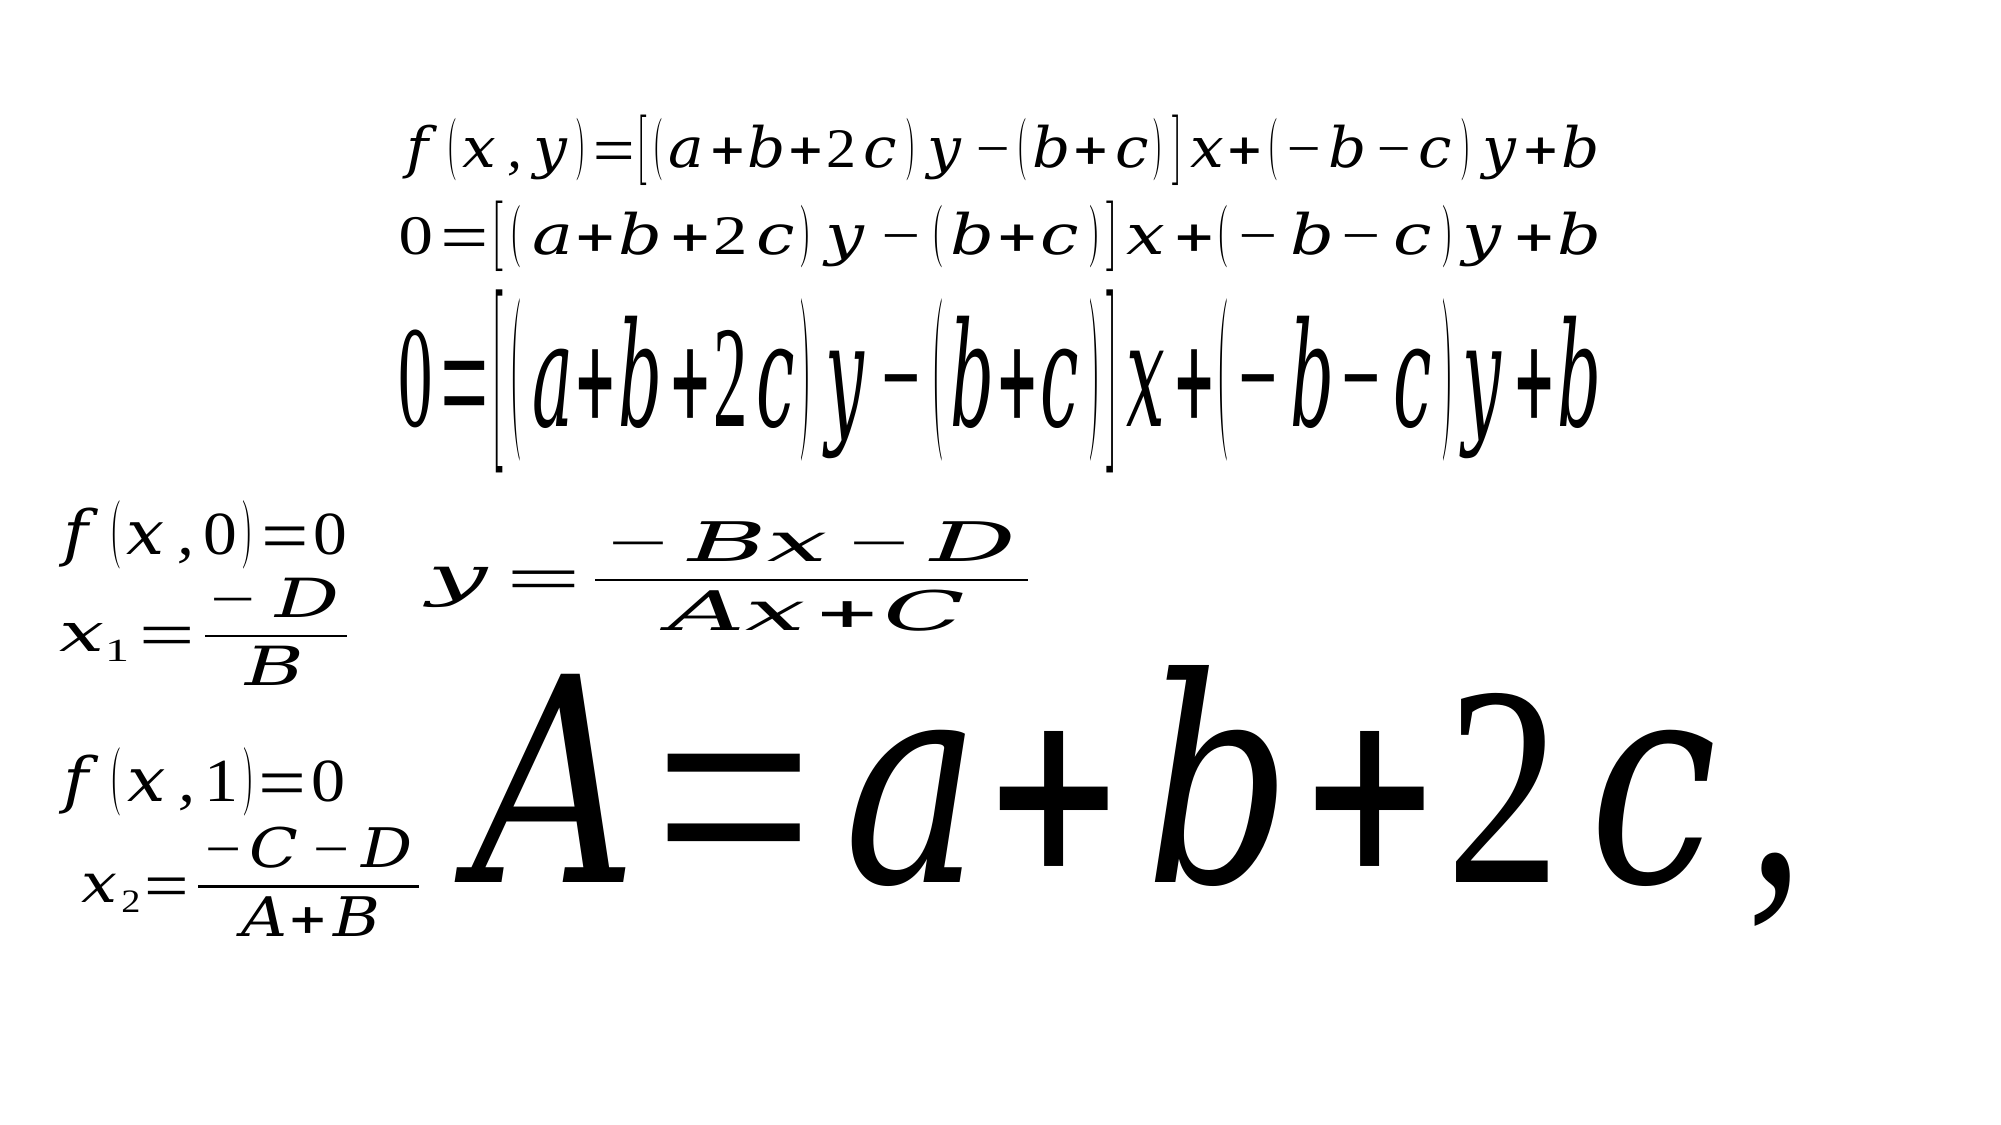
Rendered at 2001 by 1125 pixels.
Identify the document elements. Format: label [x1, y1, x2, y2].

text_box [398, 284, 1602, 420]
